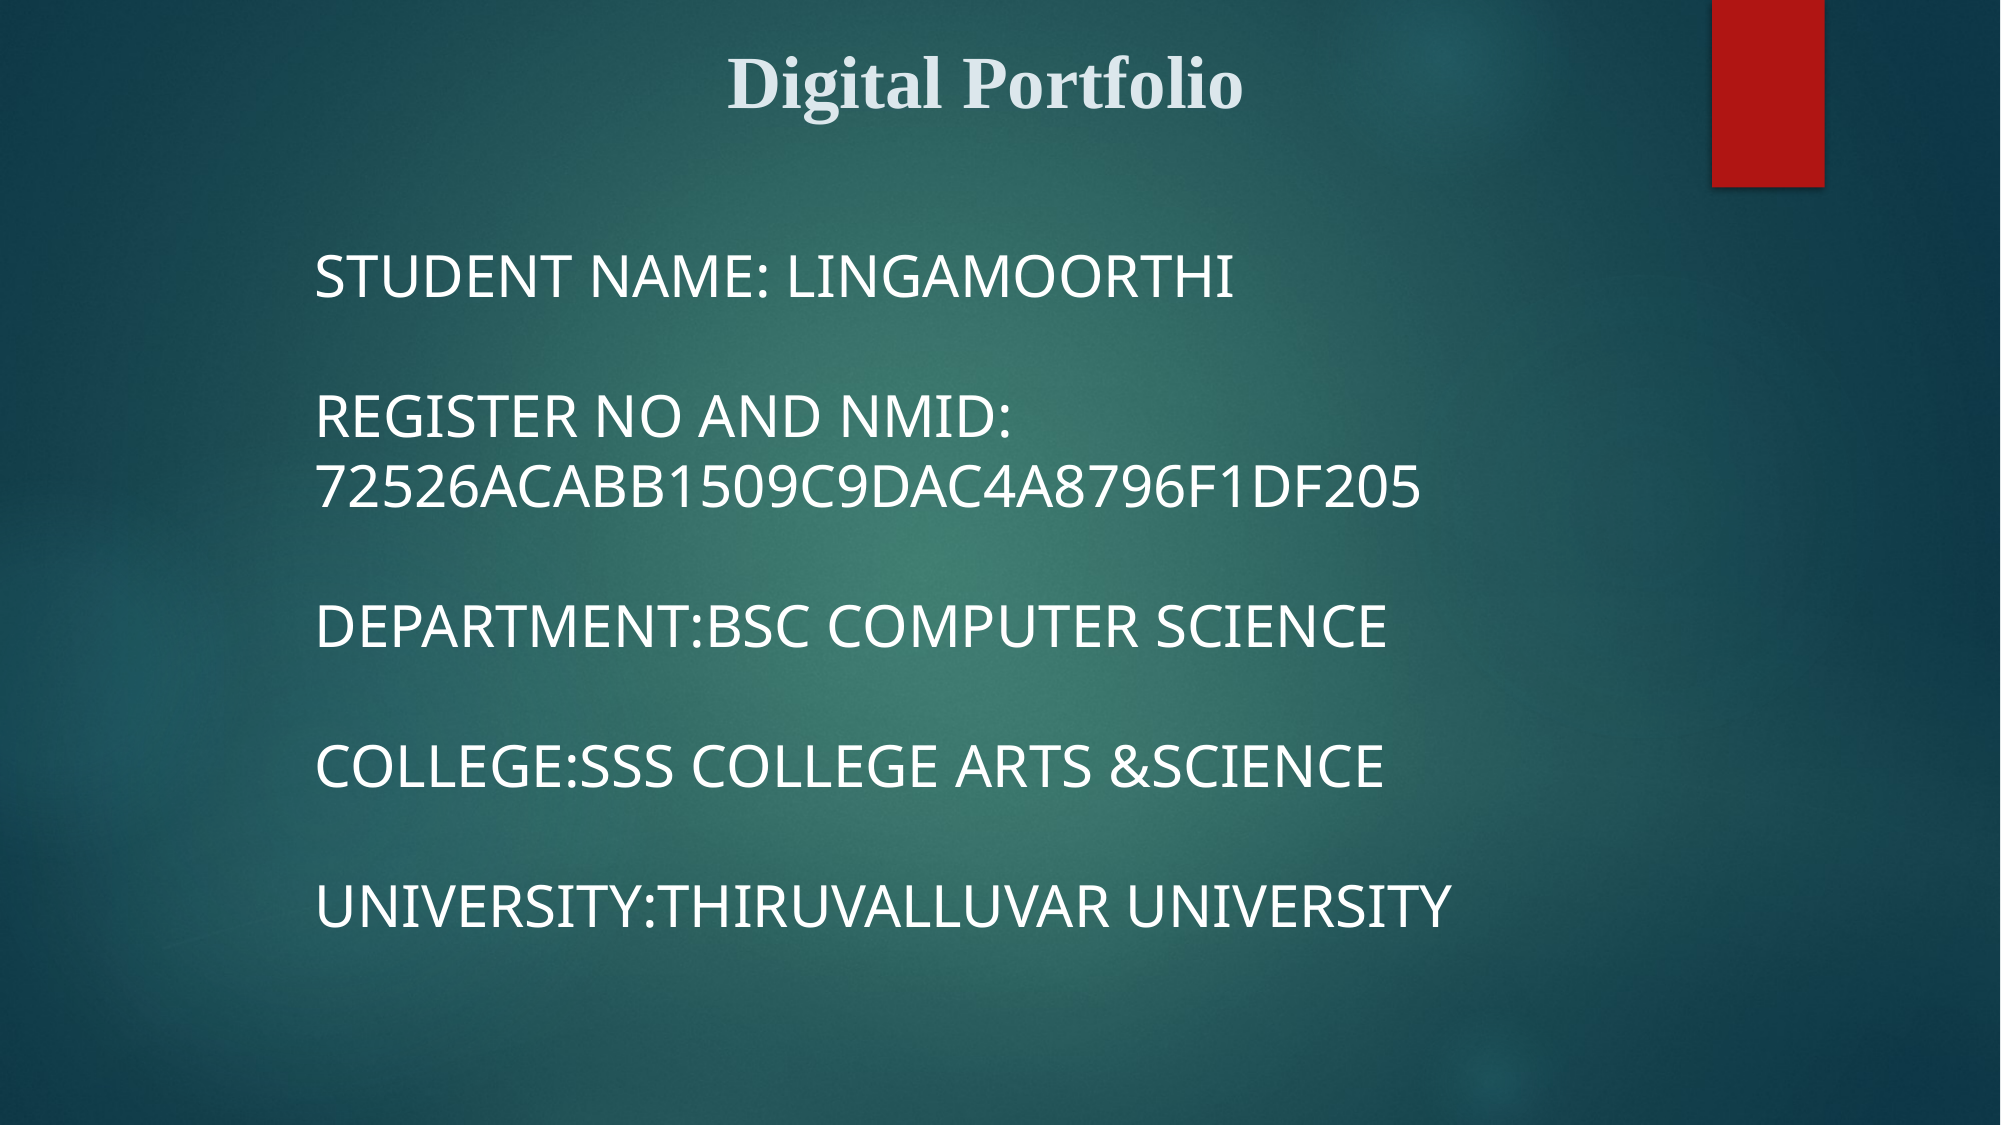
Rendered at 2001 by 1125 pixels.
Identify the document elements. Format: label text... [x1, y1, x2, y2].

text_box STUDENT NAME: LINGAMOORTHI REGISTER NO AND NMID: 72526ACABB1509C9DAC4A8796F1DF205 DEPARTMENT:BSC COMPUTER SCIENCE COLLEGE:SSS COLLEGE ARTS &SCIENCE UNIVERSITY:THIRUVALLUVAR UNIVERSITY [300, 232, 1737, 992]
text_box Digital Portfolio [712, 25, 1896, 131]
picture [0, 0, 2001, 1125]
